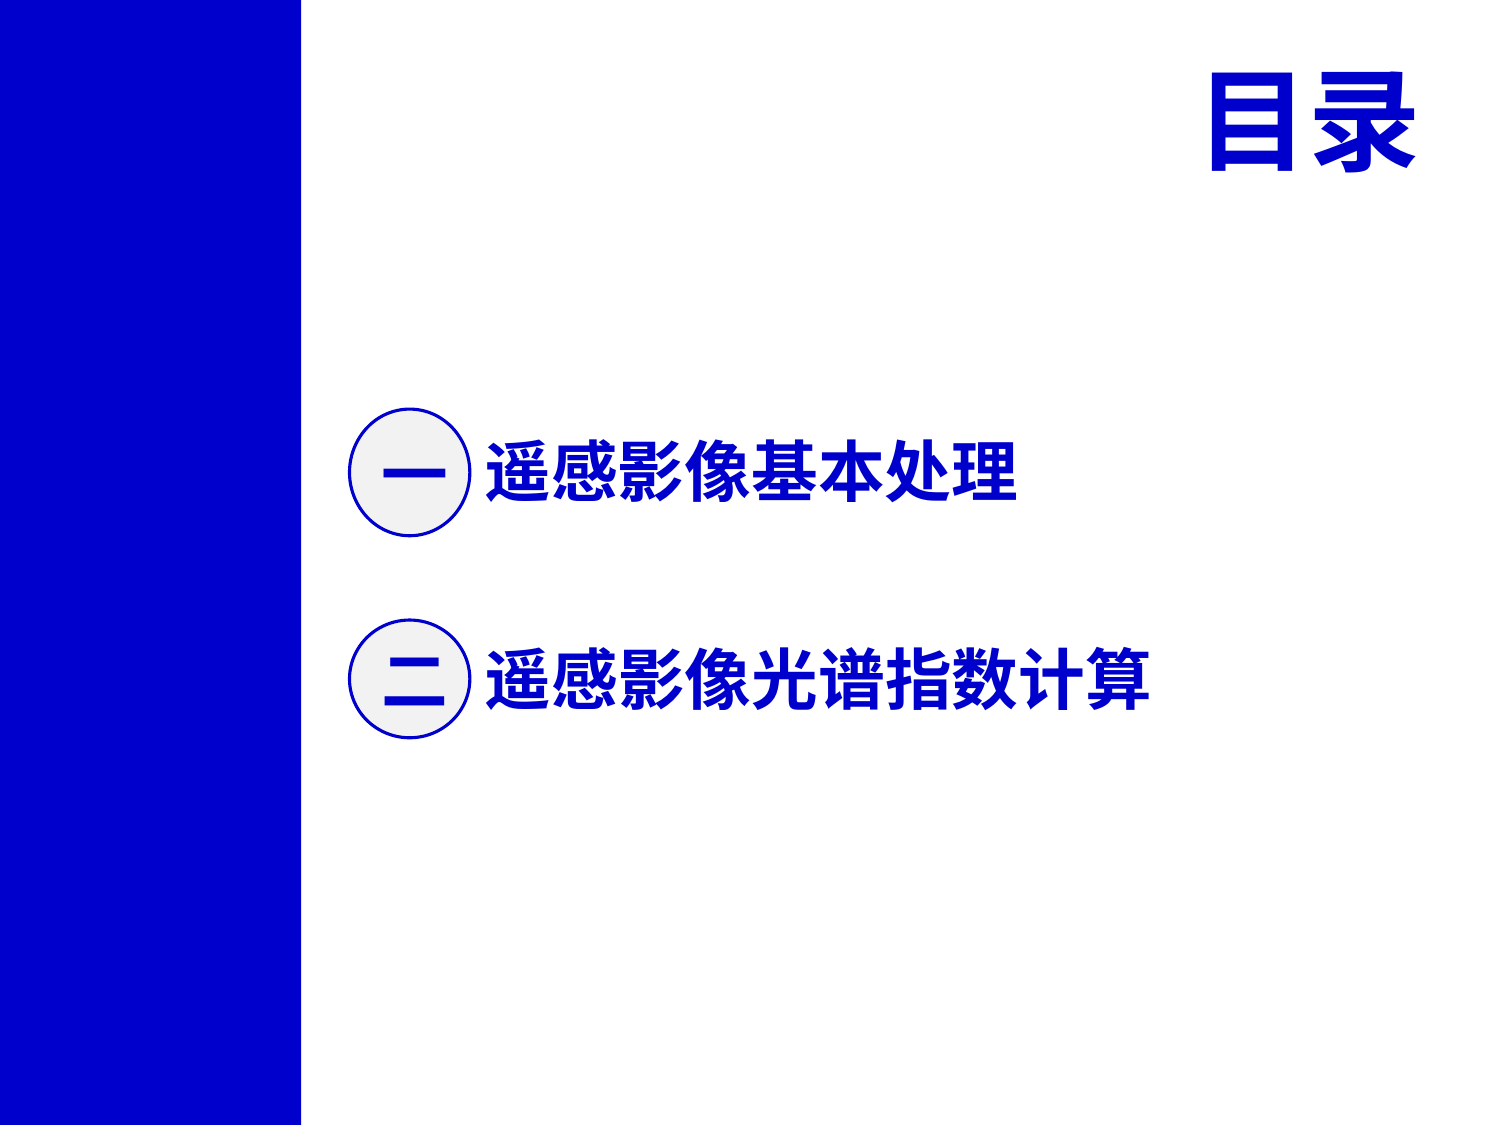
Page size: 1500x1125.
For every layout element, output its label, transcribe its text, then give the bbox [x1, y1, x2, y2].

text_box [349, 408, 1441, 536]
text_box 目录 [1180, 42, 1436, 193]
text_box [0, 0, 302, 1125]
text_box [349, 619, 1401, 738]
